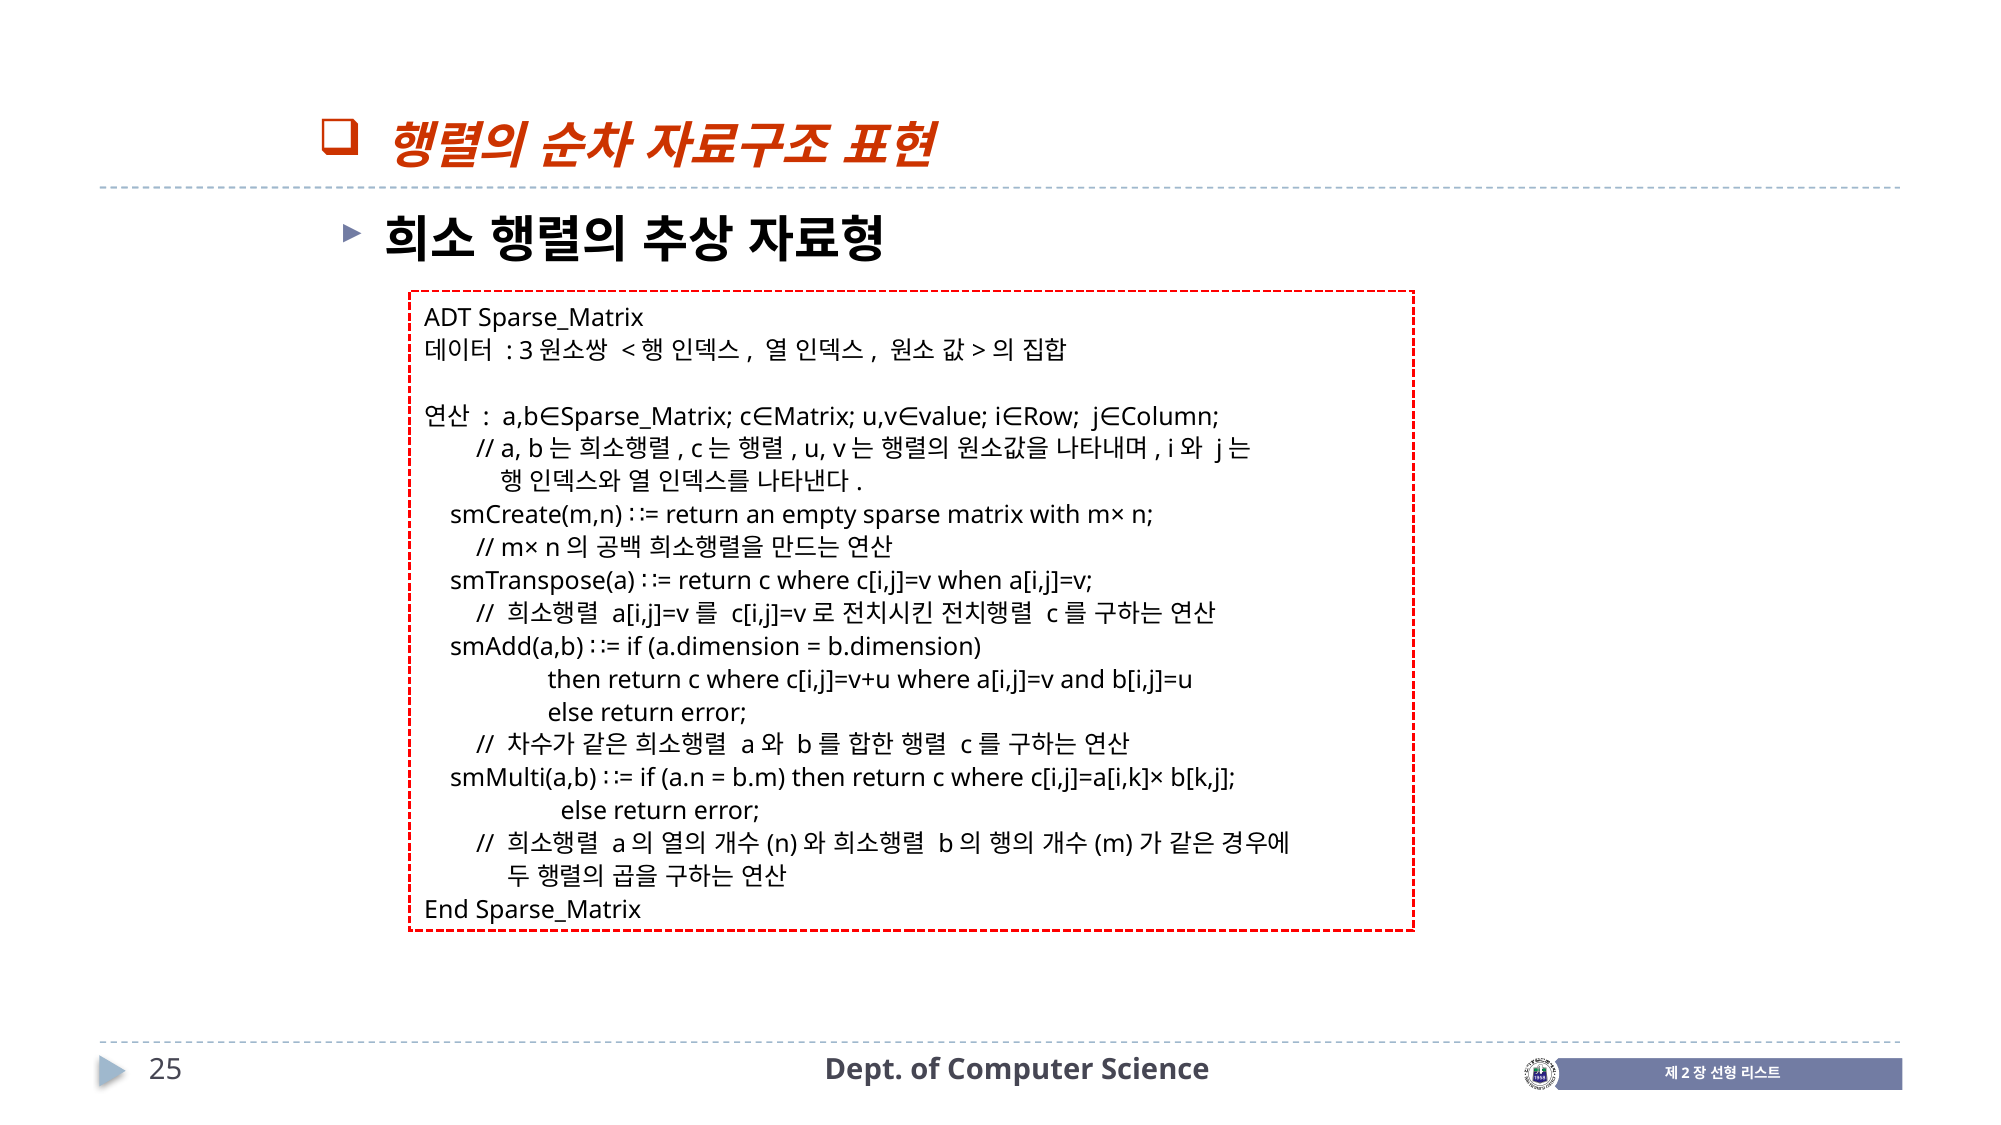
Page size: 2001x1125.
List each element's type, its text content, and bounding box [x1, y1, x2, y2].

picture [1525, 1059, 1555, 1089]
text_box ADT Sparse_Matrix 데이터 : 3원소쌍 <행 인덱스, 열 인덱스, 원소 값>의 집합 연산 : a,b∈Sparse_Matrix; c∈Matrix; u,v∈value; i∈Row; j∈Column; // a, b는 희소행렬, c는 행렬, u, v는 행렬의 원소값을 나타내며, i와 j는 행 인덱스와 열 인덱스를 나타낸다. smCreate(m,n) ∷= return an empty sparse matrix with m× n; // m× n의 공백 희소행렬을 만드는 연산 smTranspose(a) ∷= return c where c[i,j]=v when a[i,j]=v; // 희소행렬 a[i,j]=v를 c[i,j]=v로 전치시킨 전치행렬 c를 구하는 연산 smAdd(a,b) ∷= if (a.dimension = b.dimension) then return c where c[i,j]=v+u where a[i,j]=v and b[i,j]=u else return error; // 차수가 같은 희소행렬 a와 b를 합한 행렬 c를 구하는 연산 smMulti(a,b) ∷= if (a.n = b.m) then return c where c[i,j]=a[i,k]× b[k,j]; else return error; // 희소행렬 a의 열의 개수(n)와 희소행렬 b의 행의 개수(m)가 같은 경우에 두 행렬의 곱을 구하는 연산 End Sparse_Matrix [409, 290, 1414, 931]
text_box 행렬의 순차 자료구조 표현 [303, 113, 1654, 183]
footer Dept. of Computer Science [634, 1042, 1401, 1103]
list 희소 행렬의 추상 자료형 [324, 200, 1675, 1010]
slide_number 25 [134, 1042, 568, 1103]
